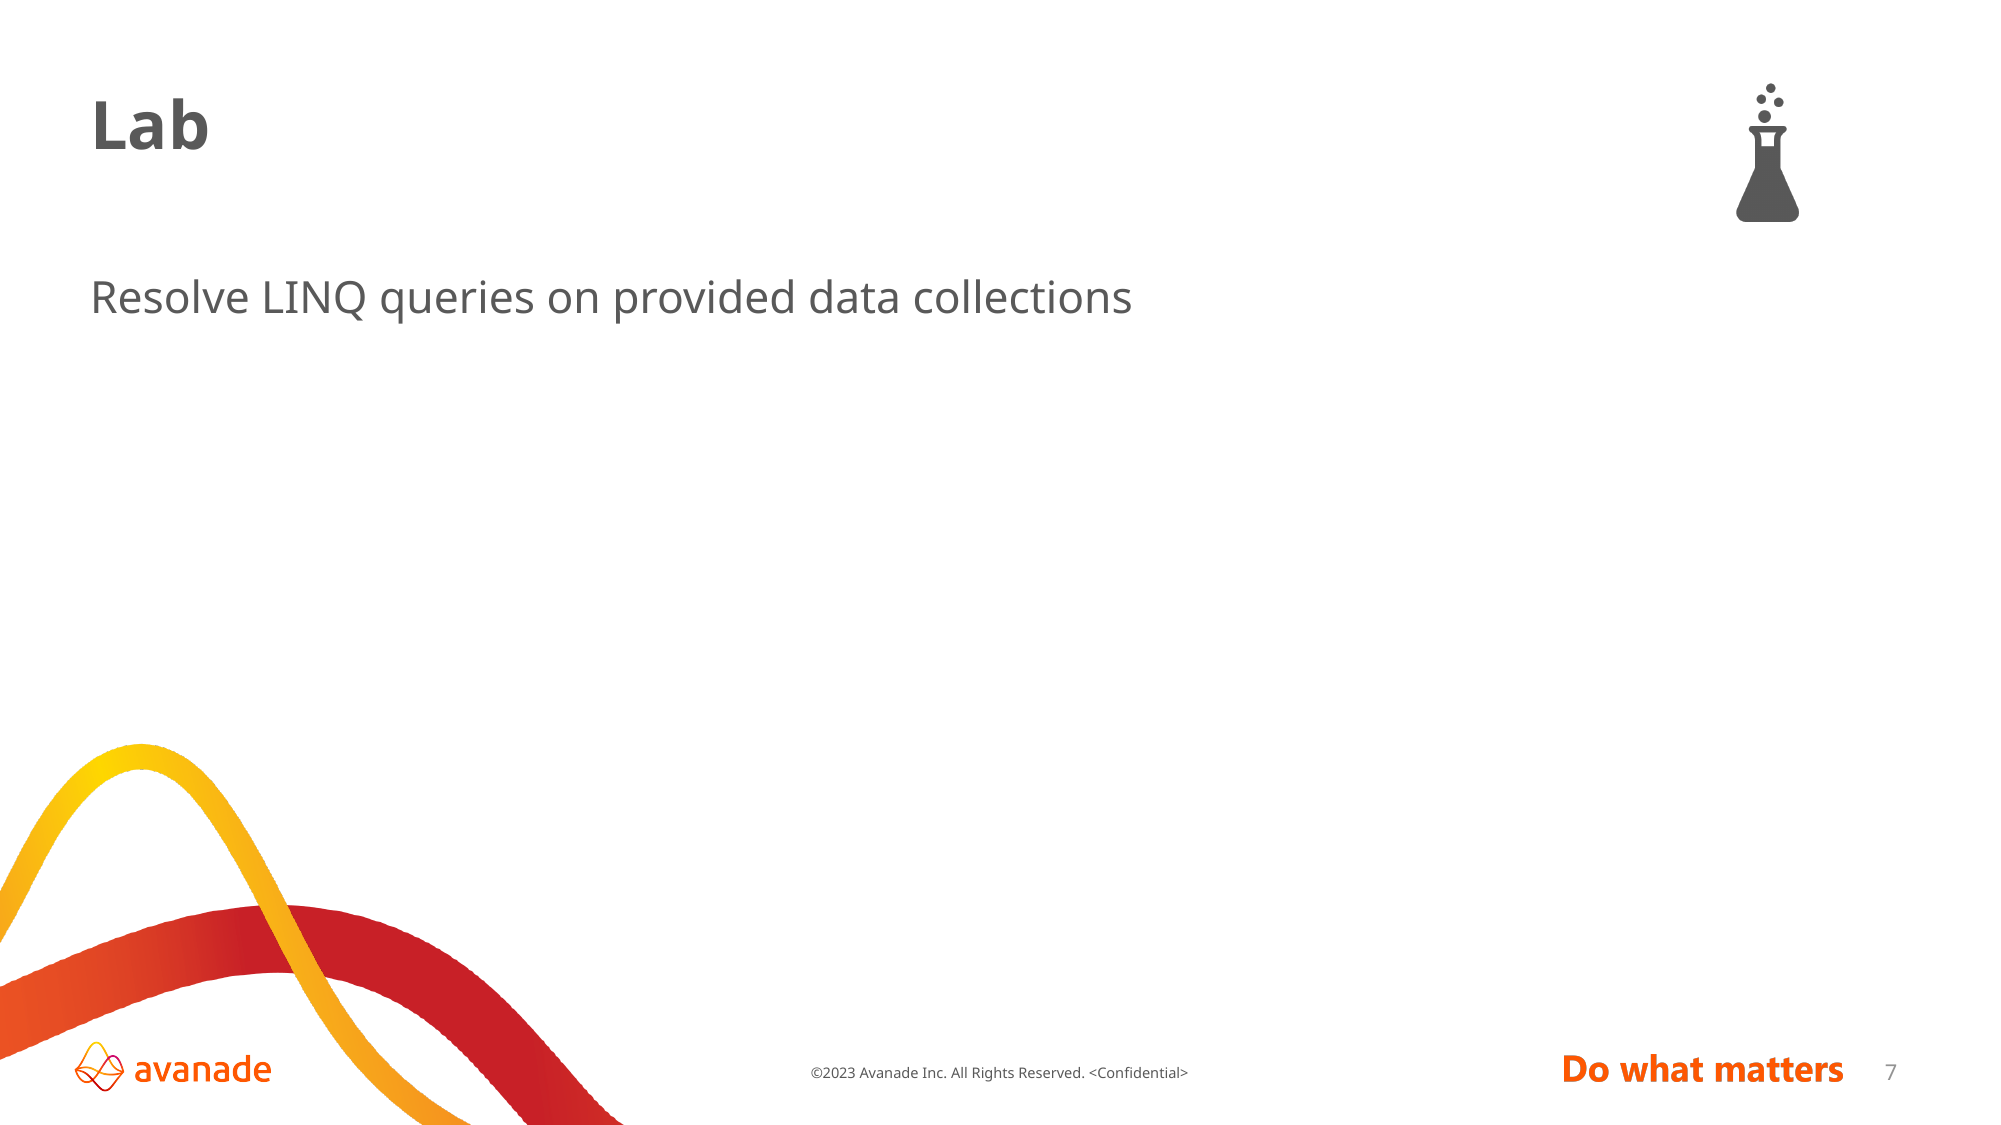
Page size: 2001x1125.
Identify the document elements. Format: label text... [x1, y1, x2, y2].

picture [0, 728, 641, 1125]
list Resolve LINQ queries on provided data collections [75, 261, 1913, 951]
picture [1564, 1054, 1843, 1082]
picture [1692, 77, 1843, 228]
title Lab [75, 75, 1913, 175]
slide_number 7 [1850, 1043, 1913, 1103]
